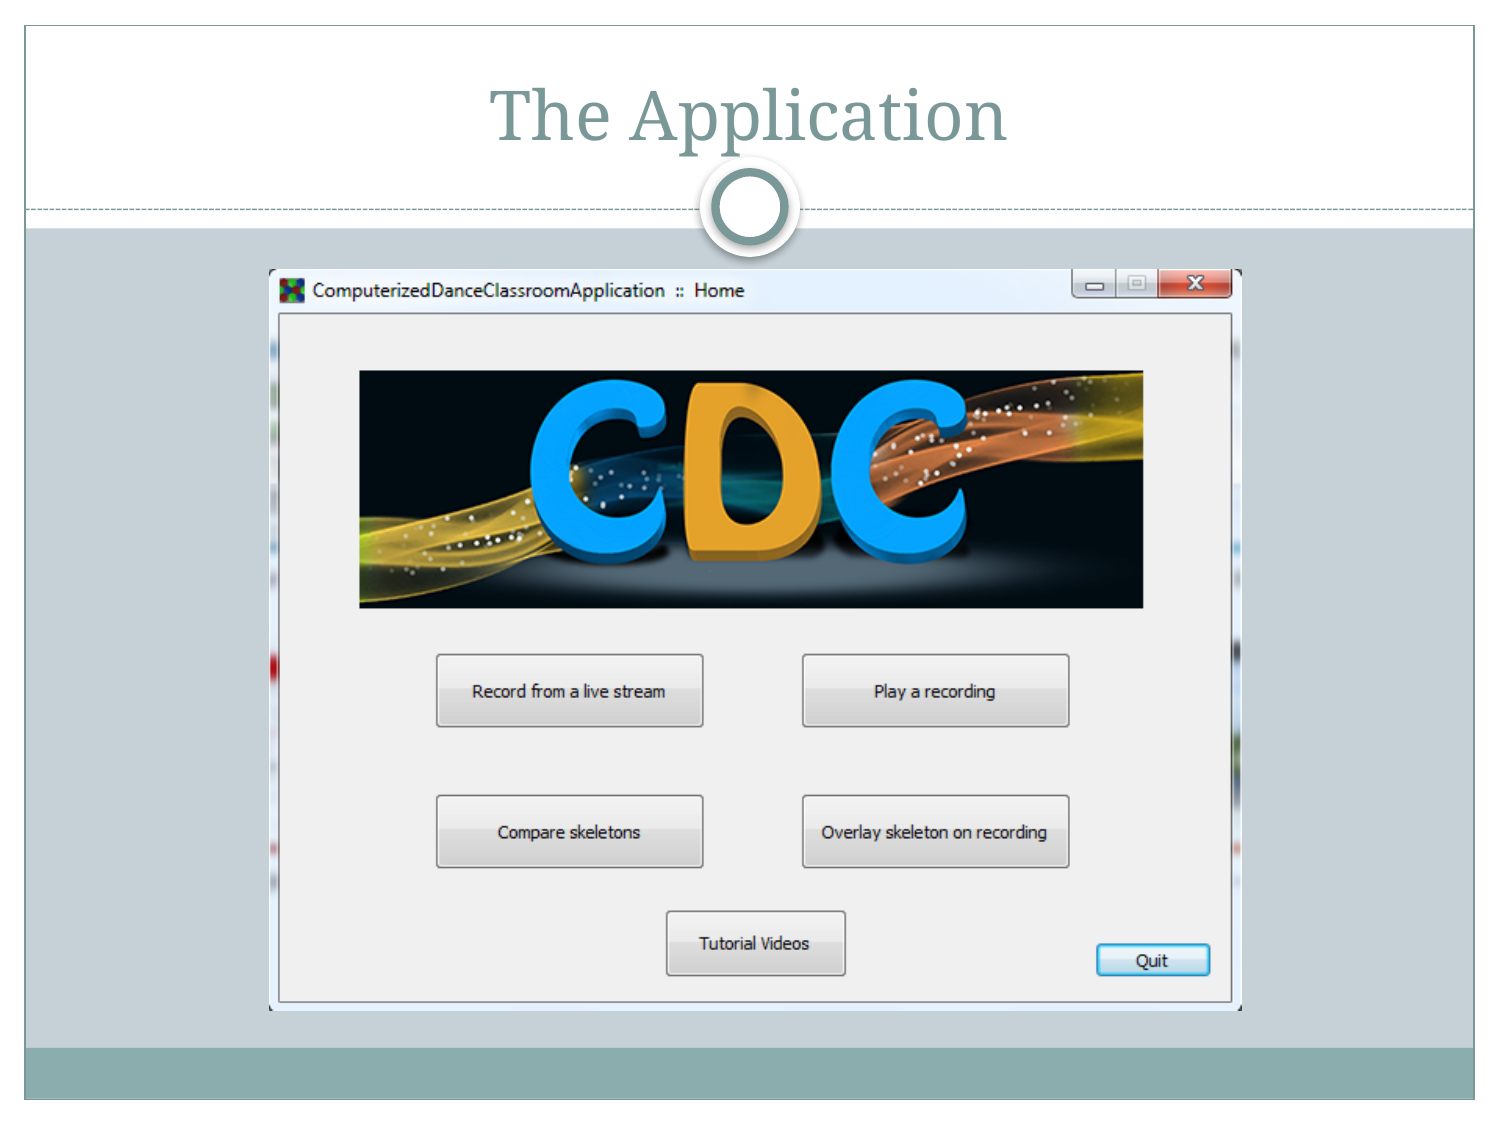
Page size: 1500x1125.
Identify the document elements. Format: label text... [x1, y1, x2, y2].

picture [269, 269, 1243, 1011]
title The Application [49, 37, 1450, 162]
